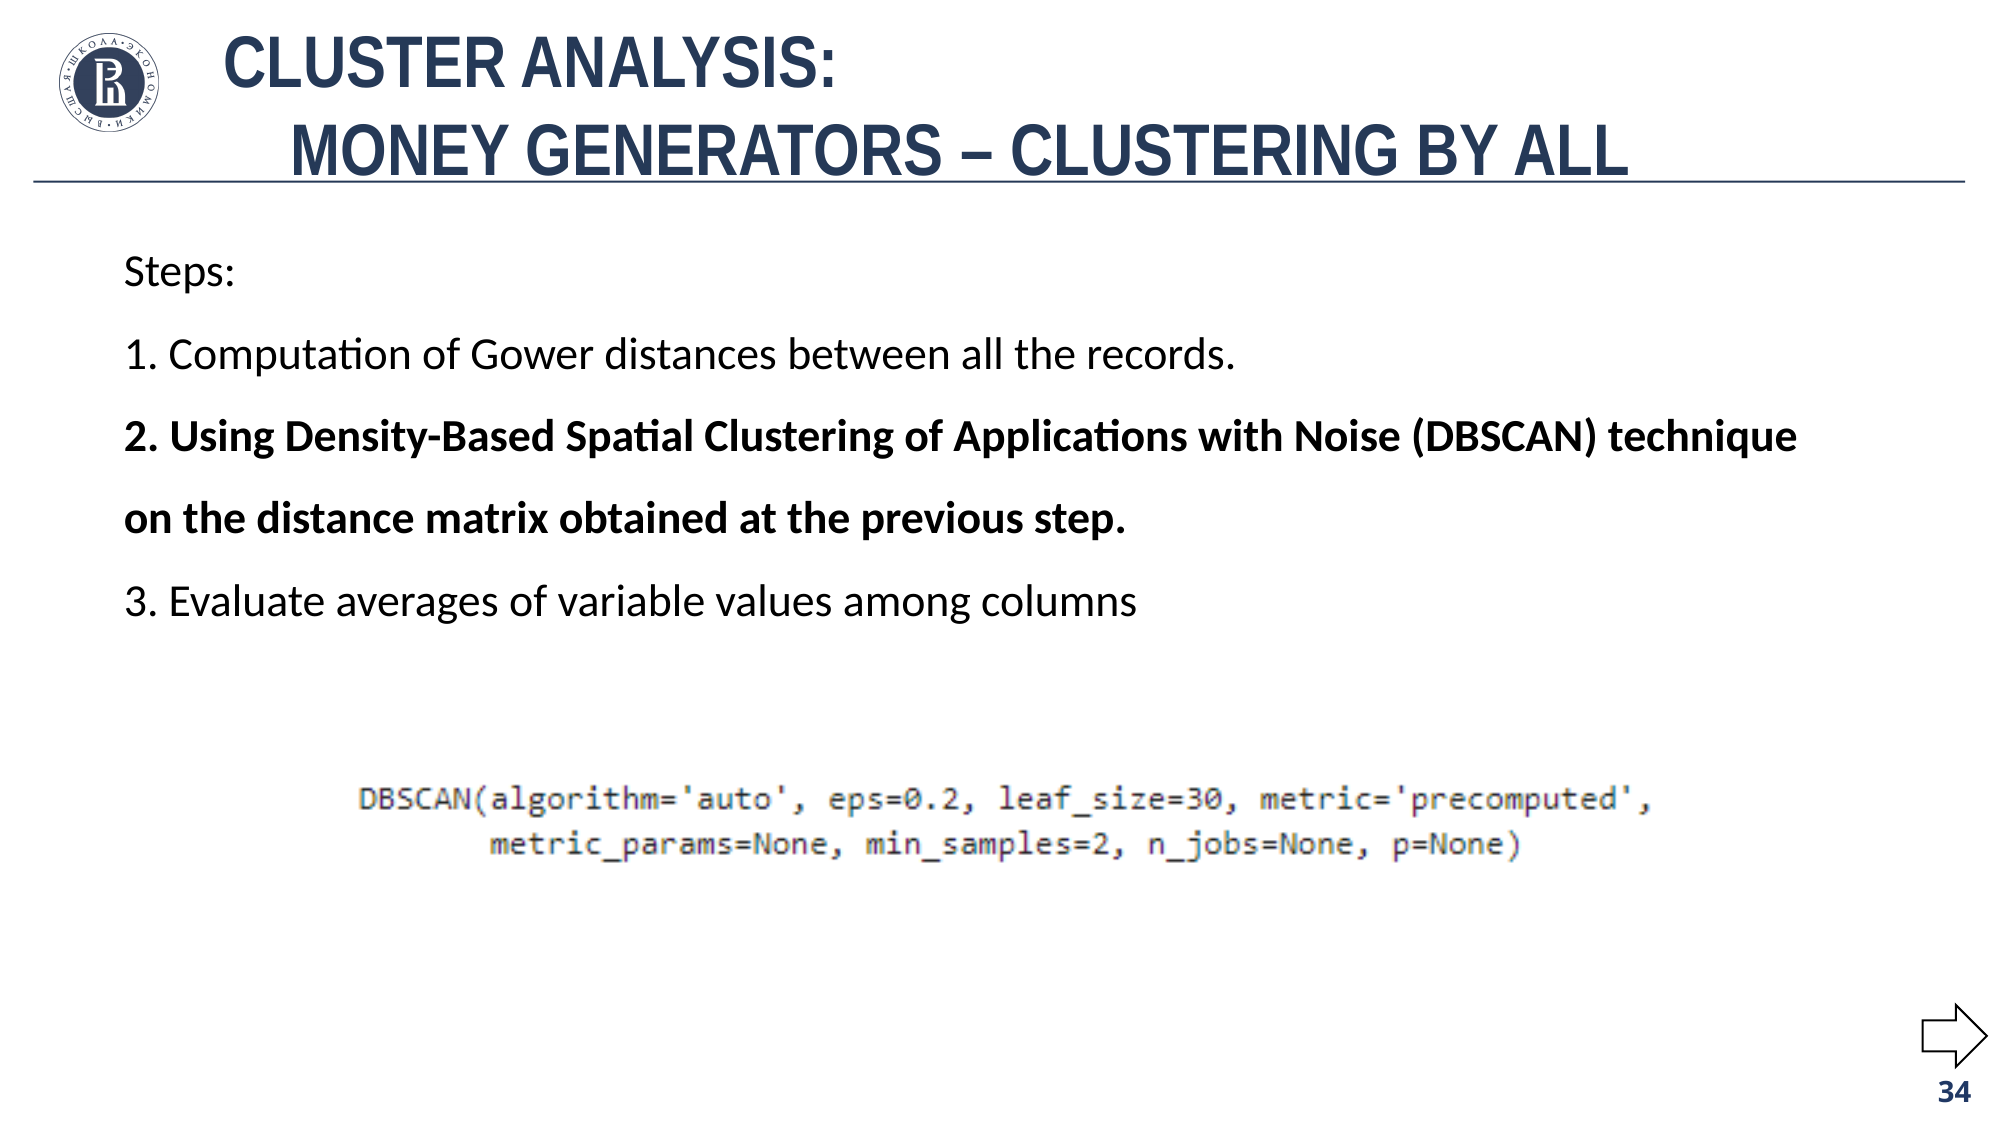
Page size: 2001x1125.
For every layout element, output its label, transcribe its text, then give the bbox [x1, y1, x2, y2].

text_box [1921, 1002, 1989, 1070]
text_box Cluster analysis: Money generators – clustering by all [217, 8, 1737, 158]
text_box Steps: 1. Computation of Gower distances between all the records. 2. Using Density-Based Spatial Clustering of Applications with Noise (DBSCAN) technique on the distance matrix obtained at the previous step. 3. Evaluate averages of variable values among columns [108, 206, 1824, 633]
picture [339, 772, 1661, 876]
picture [59, 33, 159, 132]
text_box 34 [1873, 1066, 2000, 1119]
